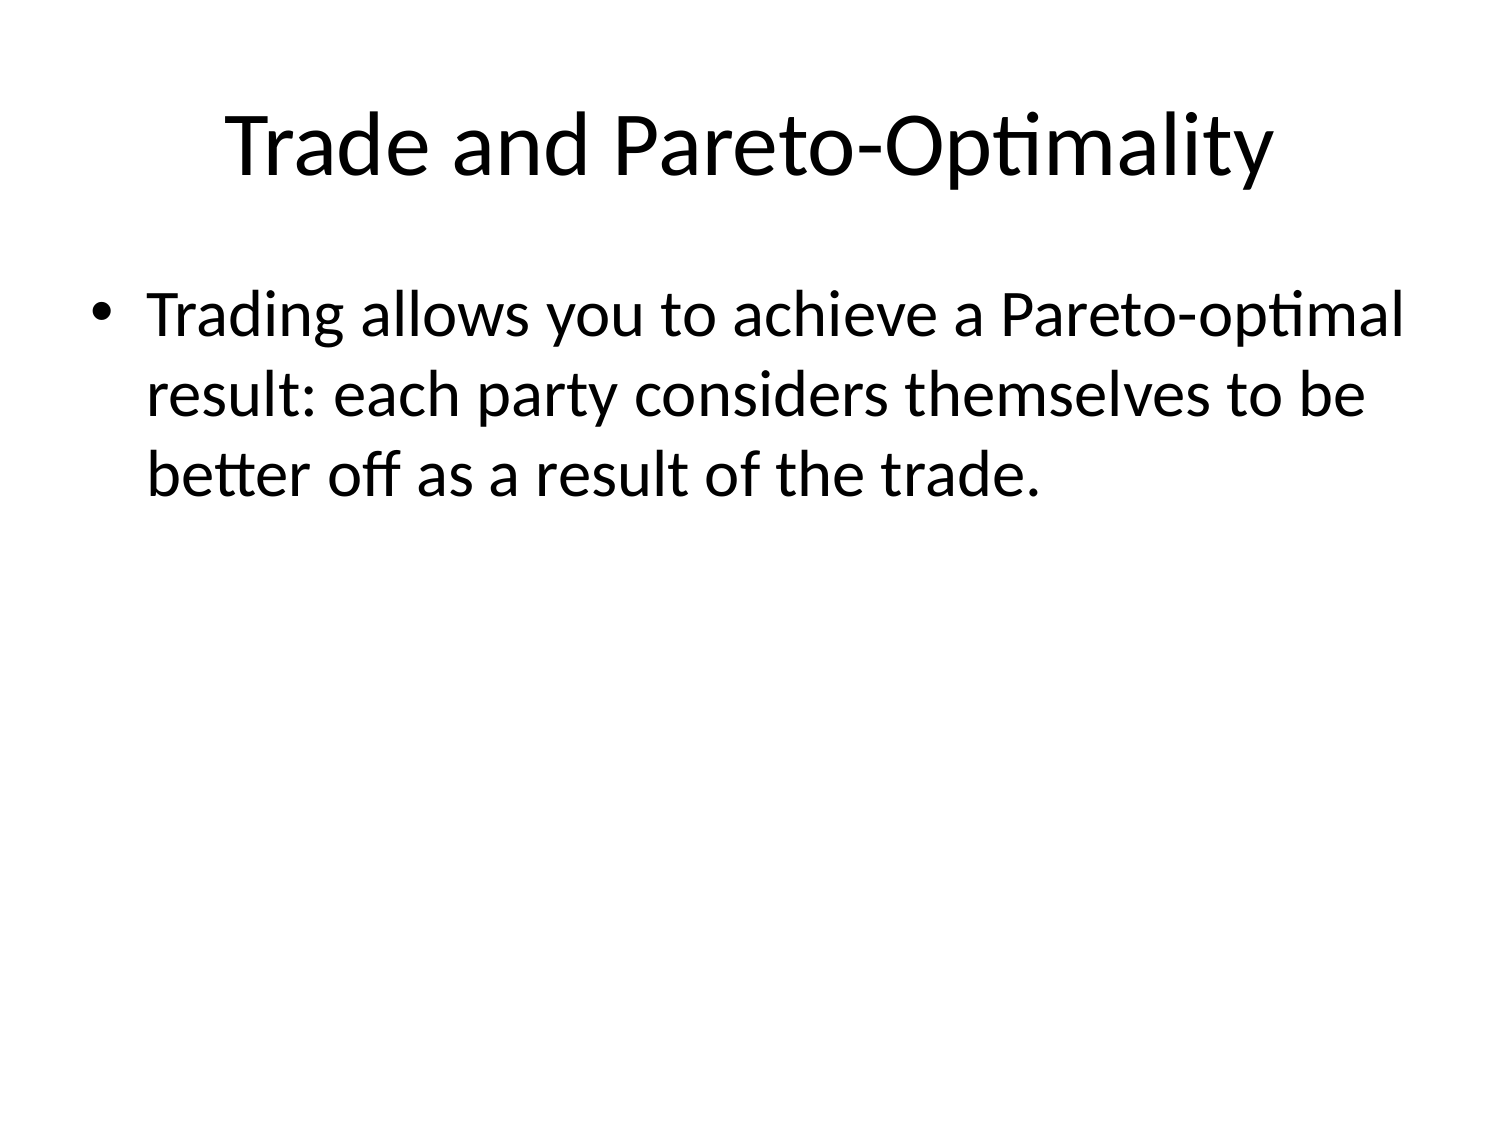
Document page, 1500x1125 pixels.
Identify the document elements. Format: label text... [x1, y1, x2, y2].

list Trading allows you to achieve a Pareto-optimal result: each party considers themselves to be better off as a result of the trade. [74, 262, 1426, 1006]
title Trade and Pareto-Optimality [74, 44, 1426, 233]
